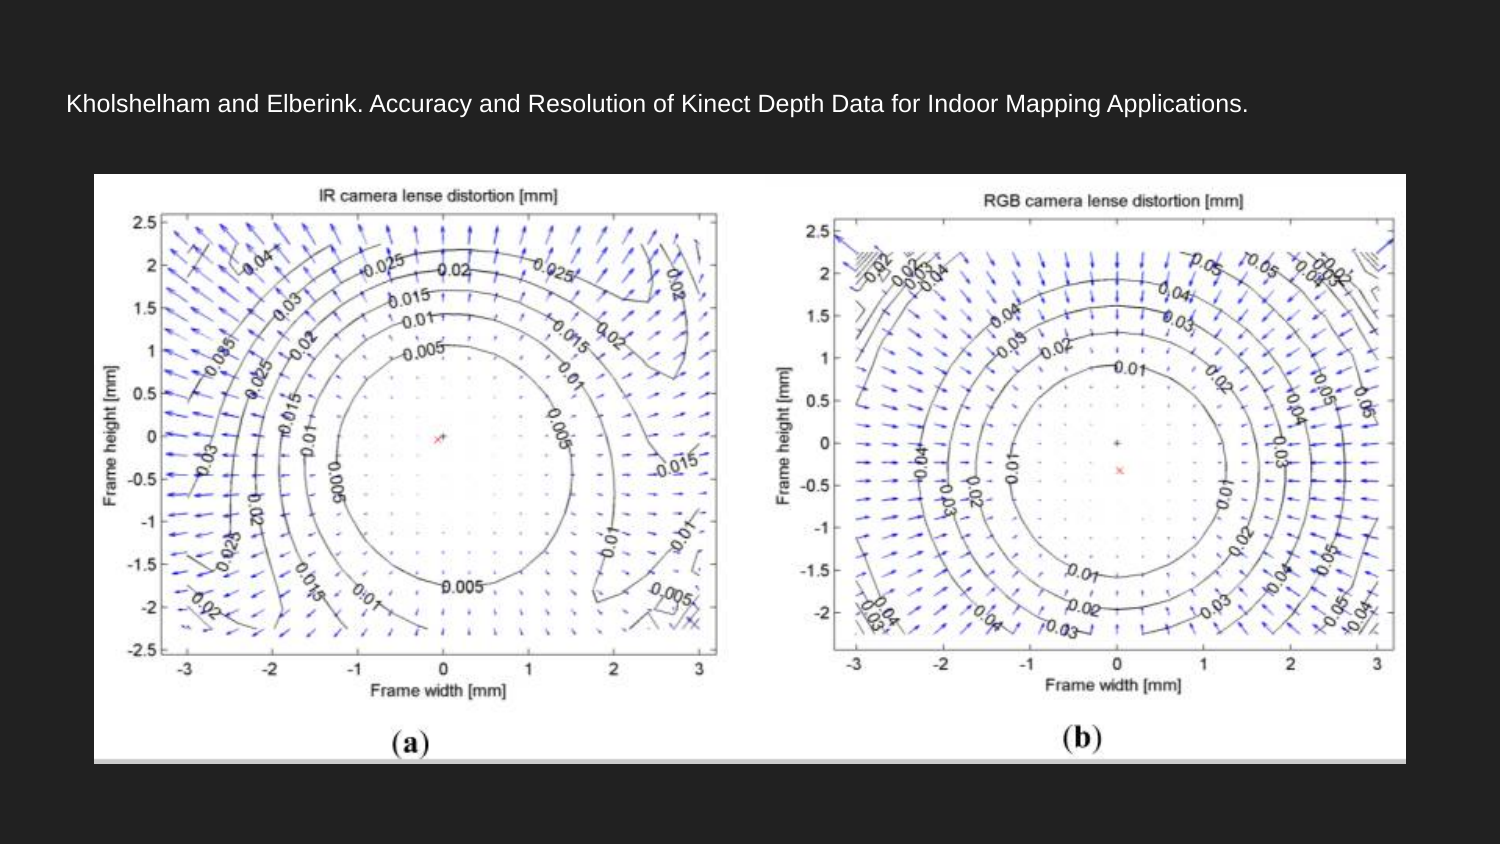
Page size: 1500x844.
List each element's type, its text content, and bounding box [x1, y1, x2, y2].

title Kholshelham and Elberink. Accuracy and Resolution of Kinect Depth Data for Indoor Mapping Applications. [51, 72, 1449, 167]
picture [94, 174, 1406, 765]
